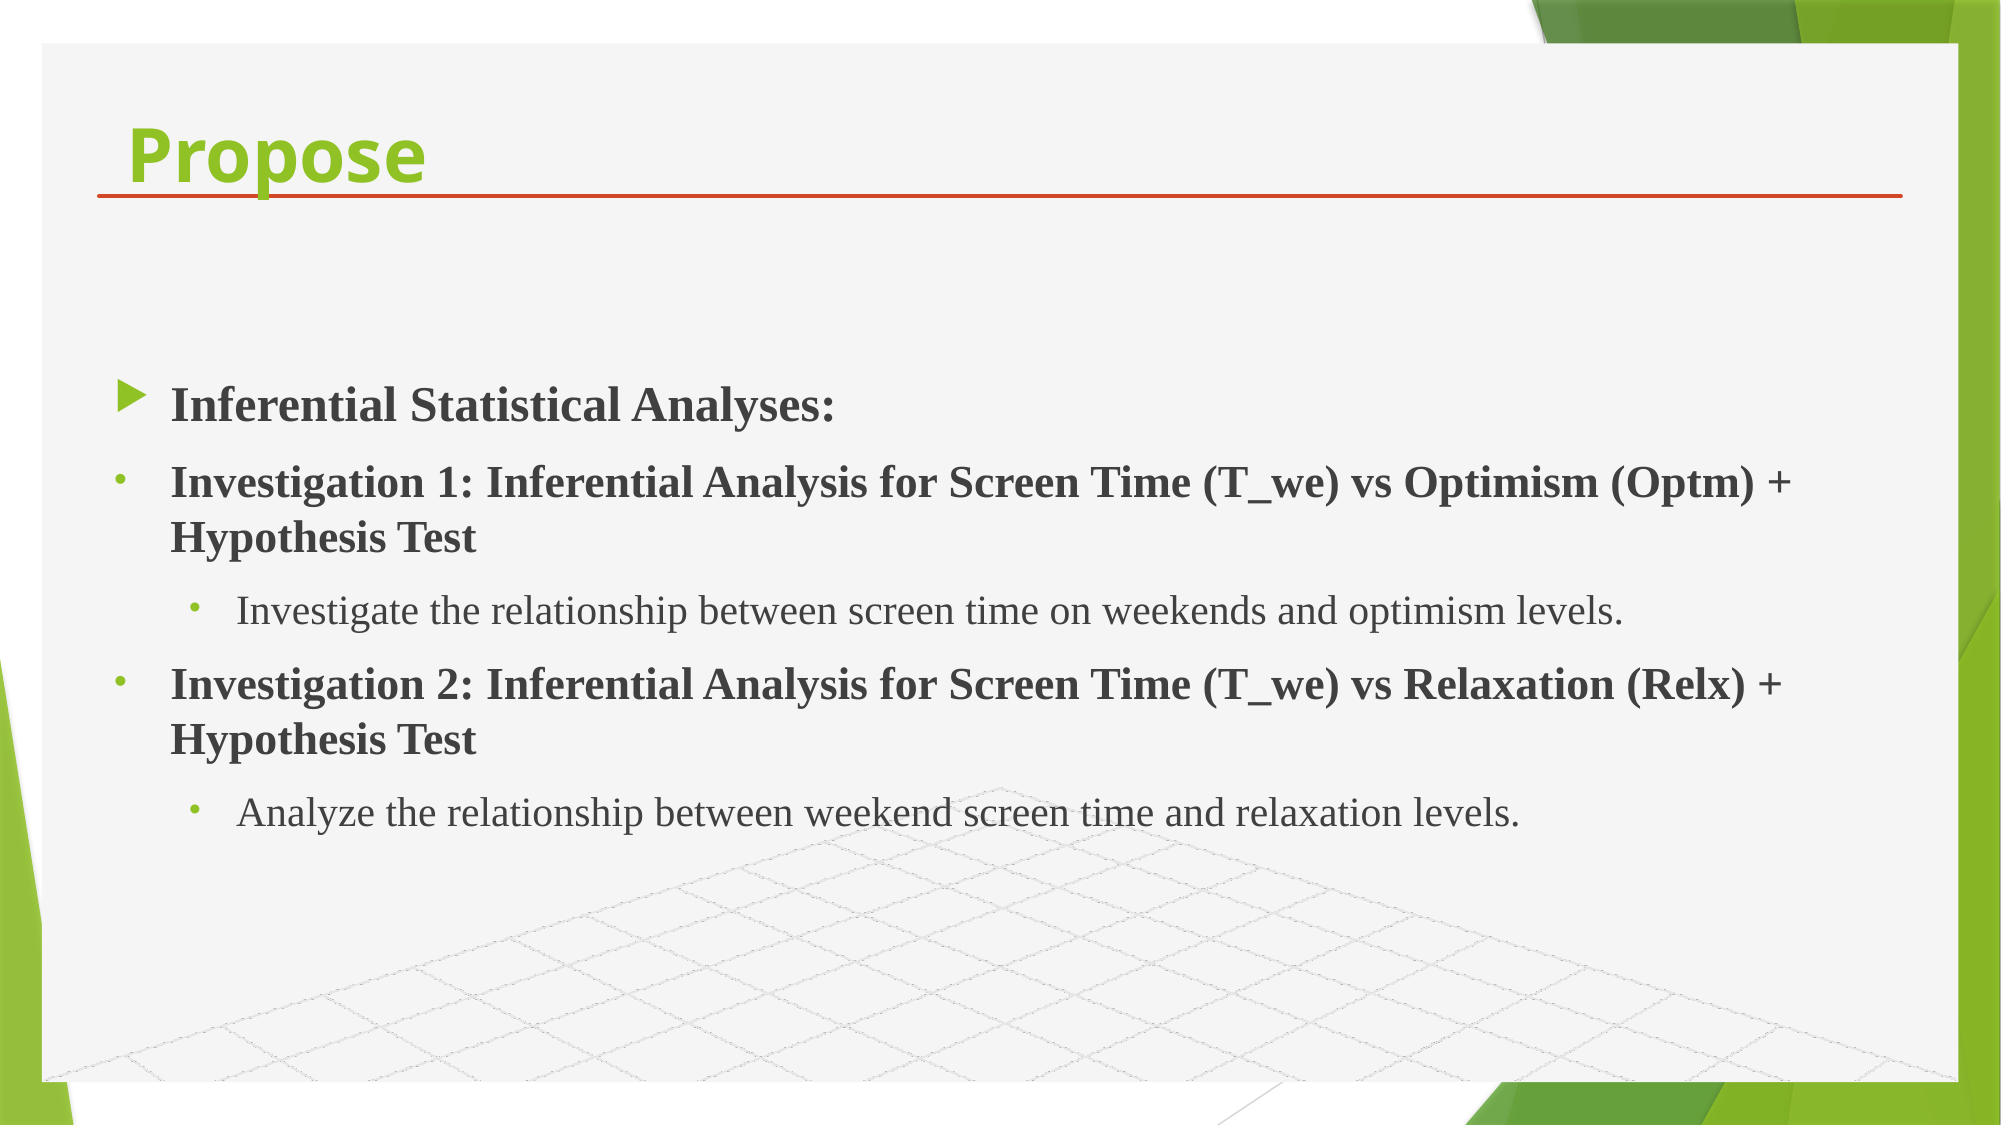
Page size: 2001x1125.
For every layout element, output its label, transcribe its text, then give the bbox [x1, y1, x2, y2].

picture [44, 787, 1956, 1081]
title Propose [111, 99, 1522, 276]
list Inferential Statistical Analyses: Investigation 1: Inferential Analysis for Screen Time (T_we) vs Optimism (Optm) + Hypothesis Test Investigate the relationship between screen time on weekends and optimism levels. Investigation 2: Inferential Analysis for Screen Time (T_we) vs Relaxation (Relx) + Hypothesis Test Analyze the relationship between weekend screen time and relaxation levels. [99, 276, 1871, 929]
